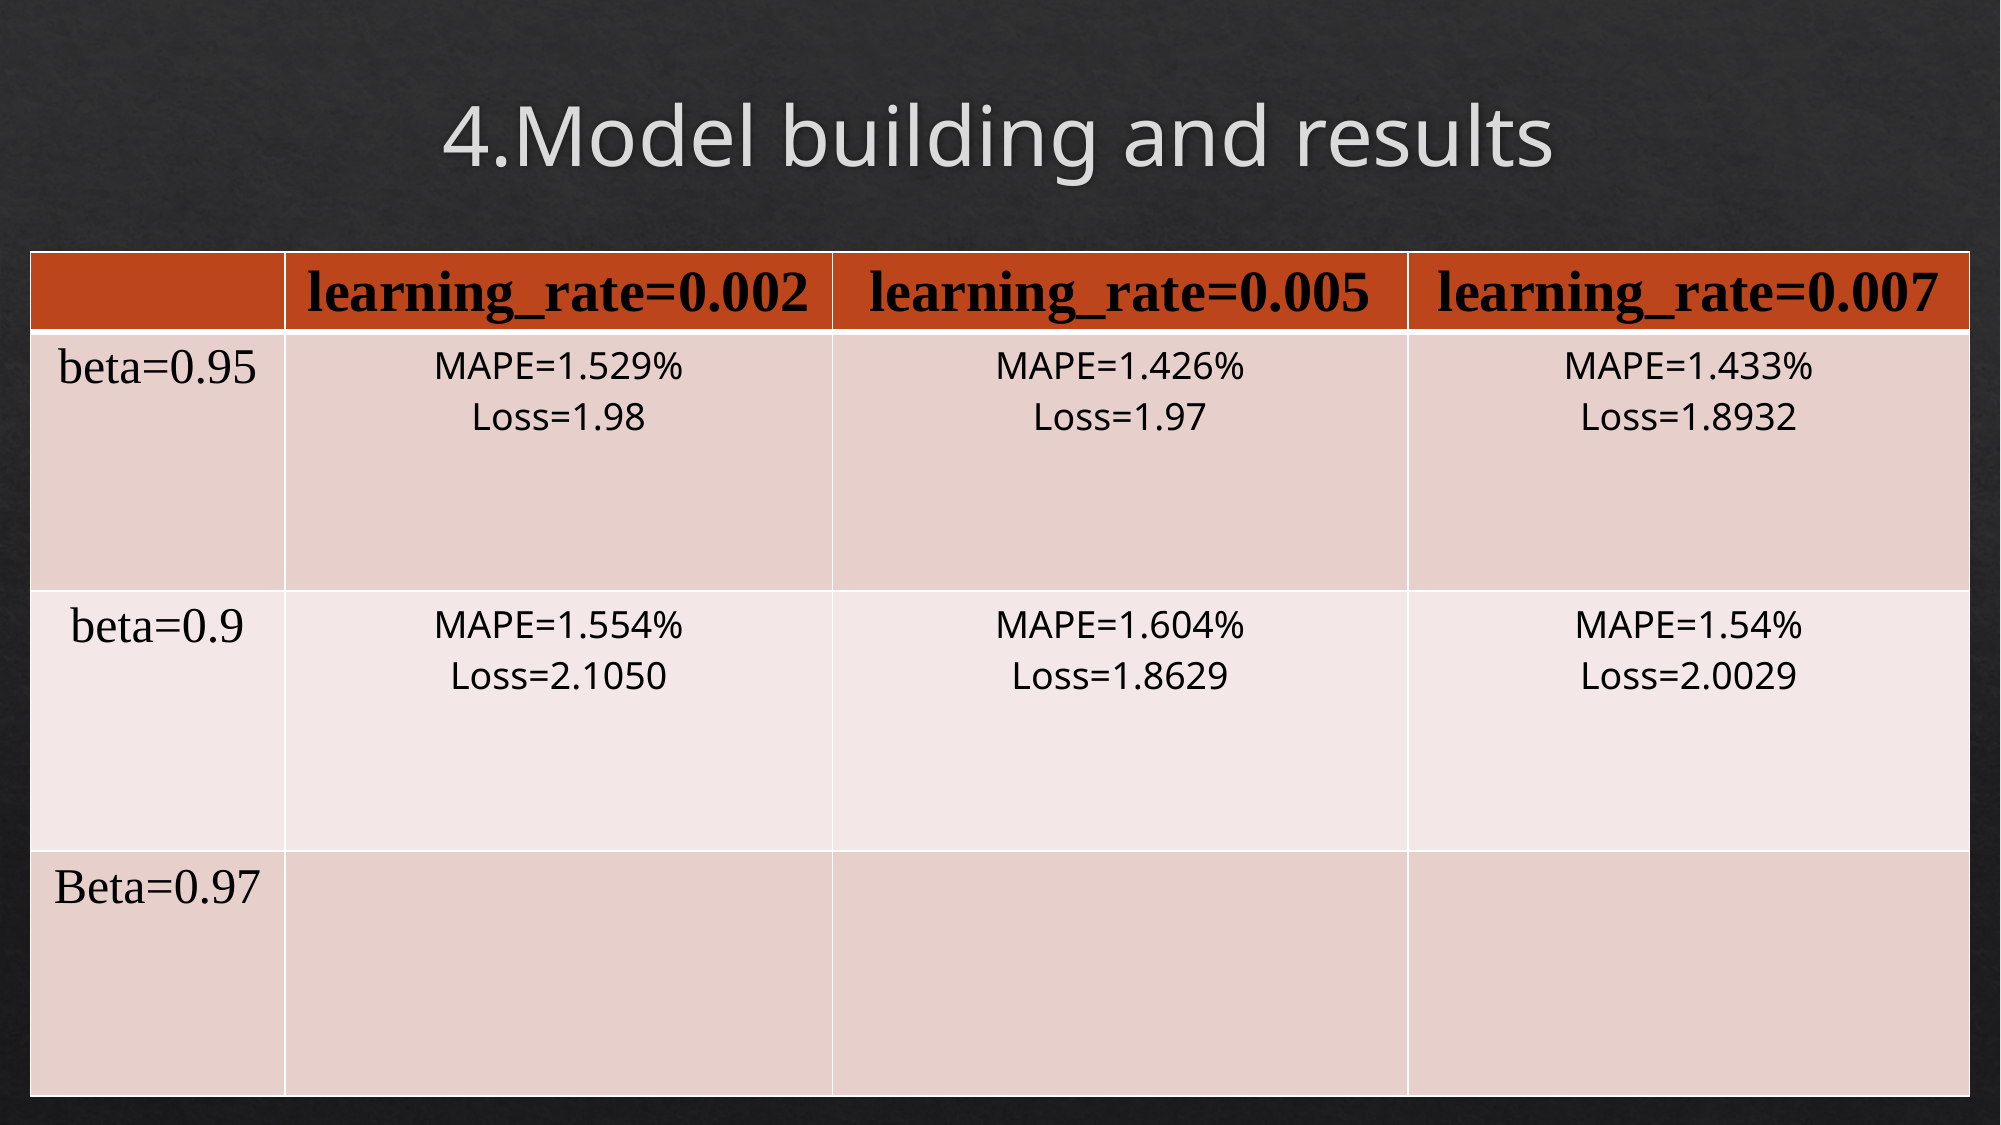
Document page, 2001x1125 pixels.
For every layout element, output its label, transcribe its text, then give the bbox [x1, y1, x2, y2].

table_header learning_rate=0.002 [286, 253, 832, 329]
table_cell MAPE=1.426% Loss=1.97 [833, 335, 1407, 590]
table_cell [833, 852, 1407, 1095]
table_cell MAPE=1.554% Loss=2.1050 [286, 592, 832, 850]
table_cell beta=0.95 [31, 335, 284, 590]
table_cell [286, 852, 832, 1095]
table_header [31, 253, 284, 329]
title 4.Model building and results [150, 53, 1850, 213]
table_cell MAPE=1.433% Loss=1.8932 [1409, 335, 1969, 590]
table_header learning_rate=0.007 [1409, 253, 1969, 329]
table_cell MAPE=1.529% Loss=1.98 [286, 335, 832, 590]
table_cell Beta=0.97 [31, 852, 284, 1095]
table_header learning_rate=0.005 [833, 253, 1407, 329]
table_cell [1409, 852, 1969, 1095]
table_cell MAPE=1.54% Loss=2.0029 [1409, 592, 1969, 850]
table_cell MAPE=1.604% Loss=1.8629 [833, 592, 1407, 850]
table_cell beta=0.9 [31, 592, 284, 850]
